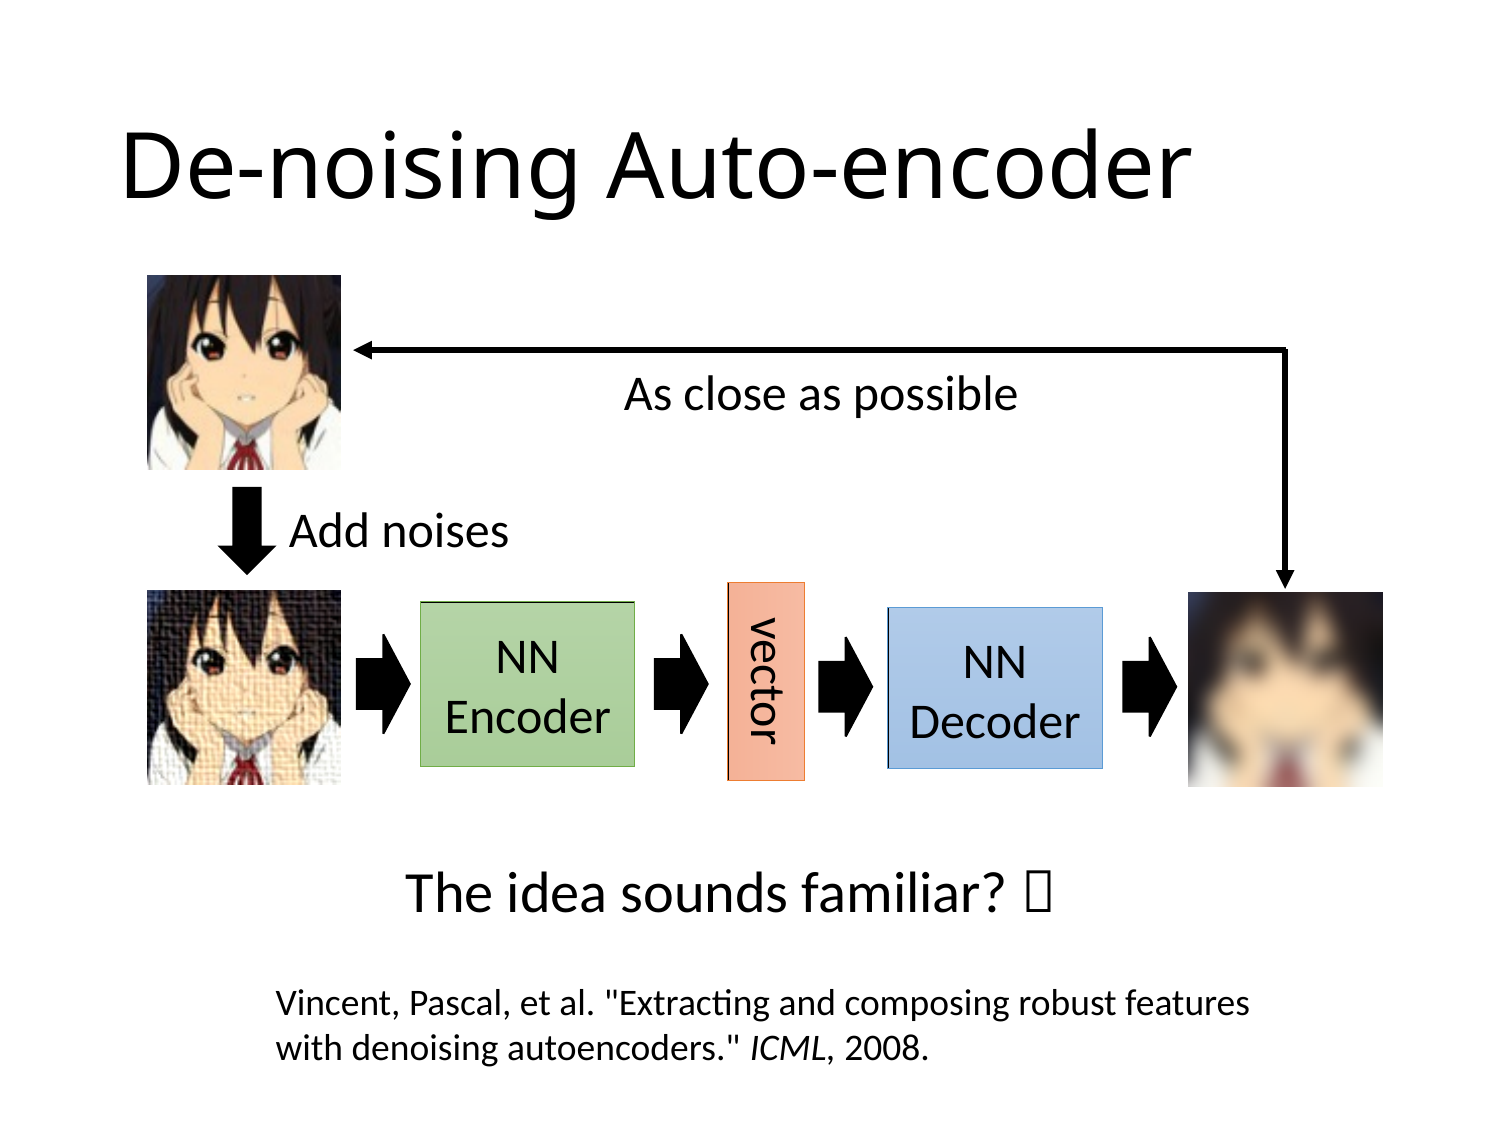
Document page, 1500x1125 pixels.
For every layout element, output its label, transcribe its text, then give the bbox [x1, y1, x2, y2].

picture [147, 590, 342, 785]
text_box The idea sounds familiar?  [391, 847, 1218, 932]
text_box Add noises [273, 489, 759, 565]
text_box NN Encoder [420, 601, 635, 767]
picture [147, 275, 342, 470]
text_box [355, 633, 411, 735]
text_box [1122, 636, 1178, 737]
text_box As close as possible [579, 352, 1064, 428]
text_box vector [733, 591, 809, 773]
title De-noising Auto-encoder [103, 59, 1397, 278]
picture [1188, 592, 1383, 787]
text_box [818, 636, 874, 737]
text_box Vincent, Pascal, et al. "Extracting and composing robust features with denoising autoencoders." ICML, 2008. [260, 970, 1272, 1076]
text_box NN Decoder [887, 607, 1103, 769]
text_box [217, 486, 277, 576]
text_box [727, 582, 805, 781]
text_box [653, 633, 709, 735]
